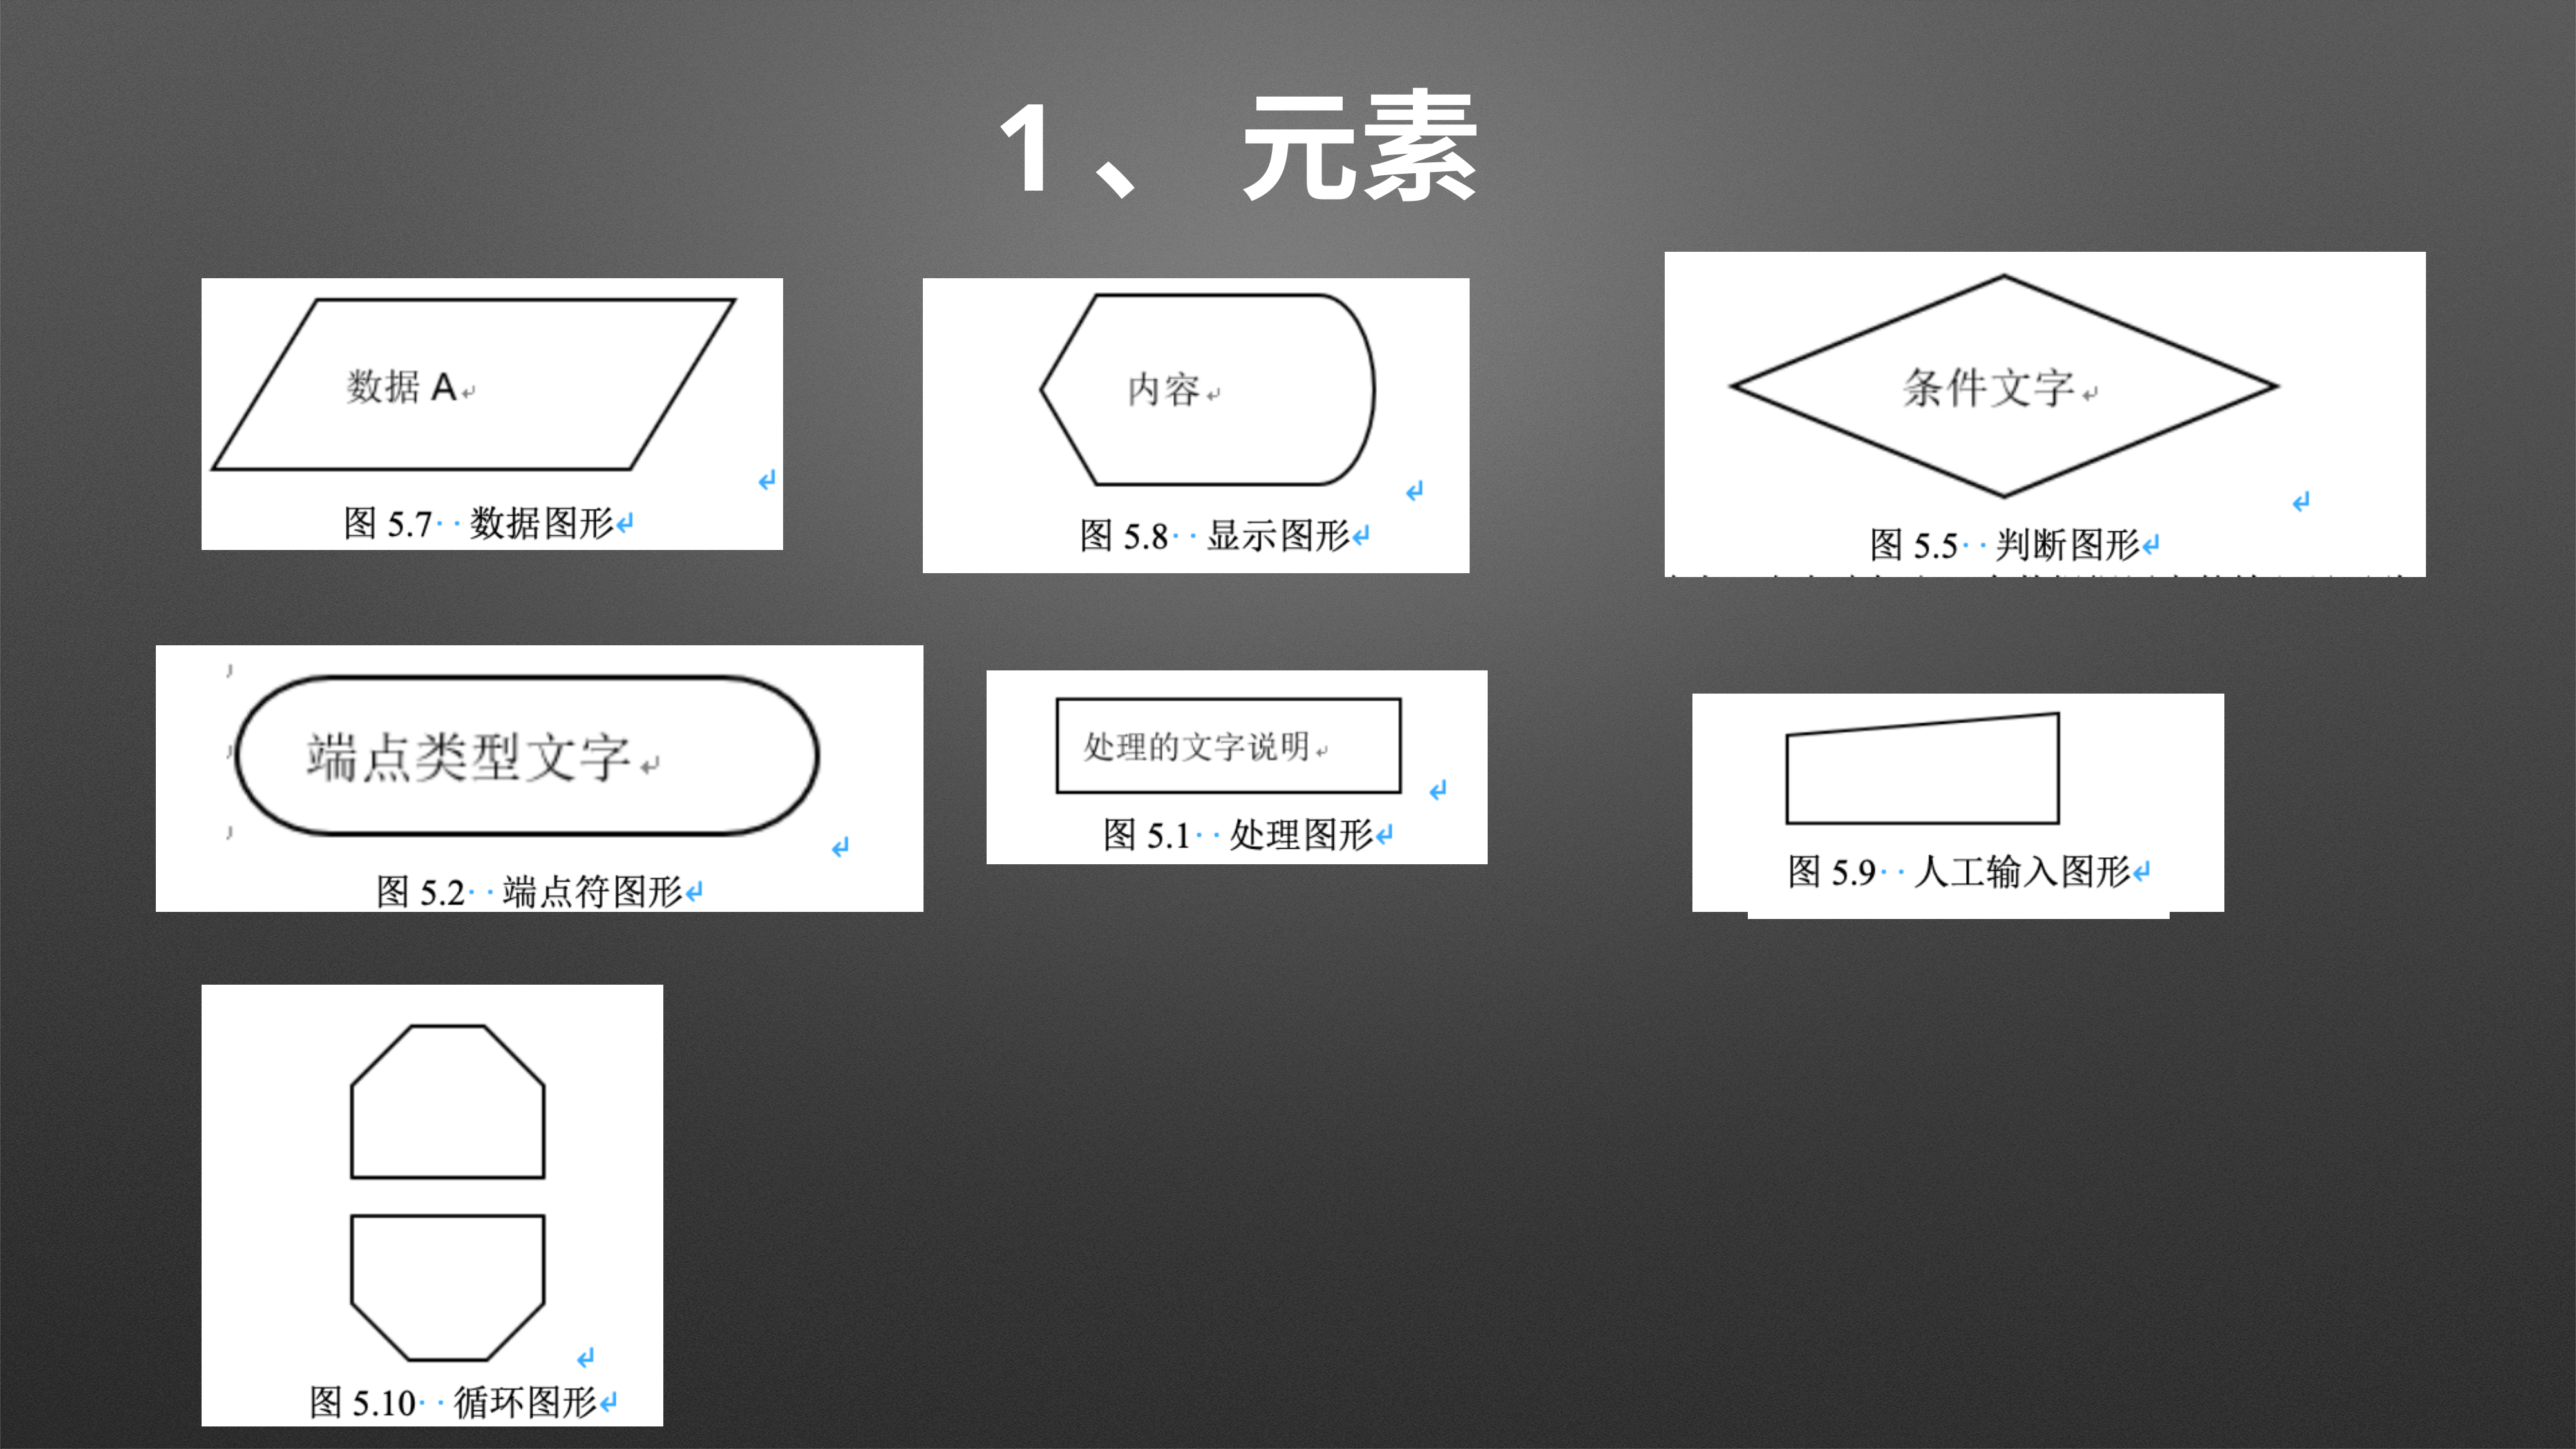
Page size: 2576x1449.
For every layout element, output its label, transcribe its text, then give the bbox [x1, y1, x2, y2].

title 1、 元素 [99, 0, 2375, 332]
picture [0, 0, 2576, 1449]
